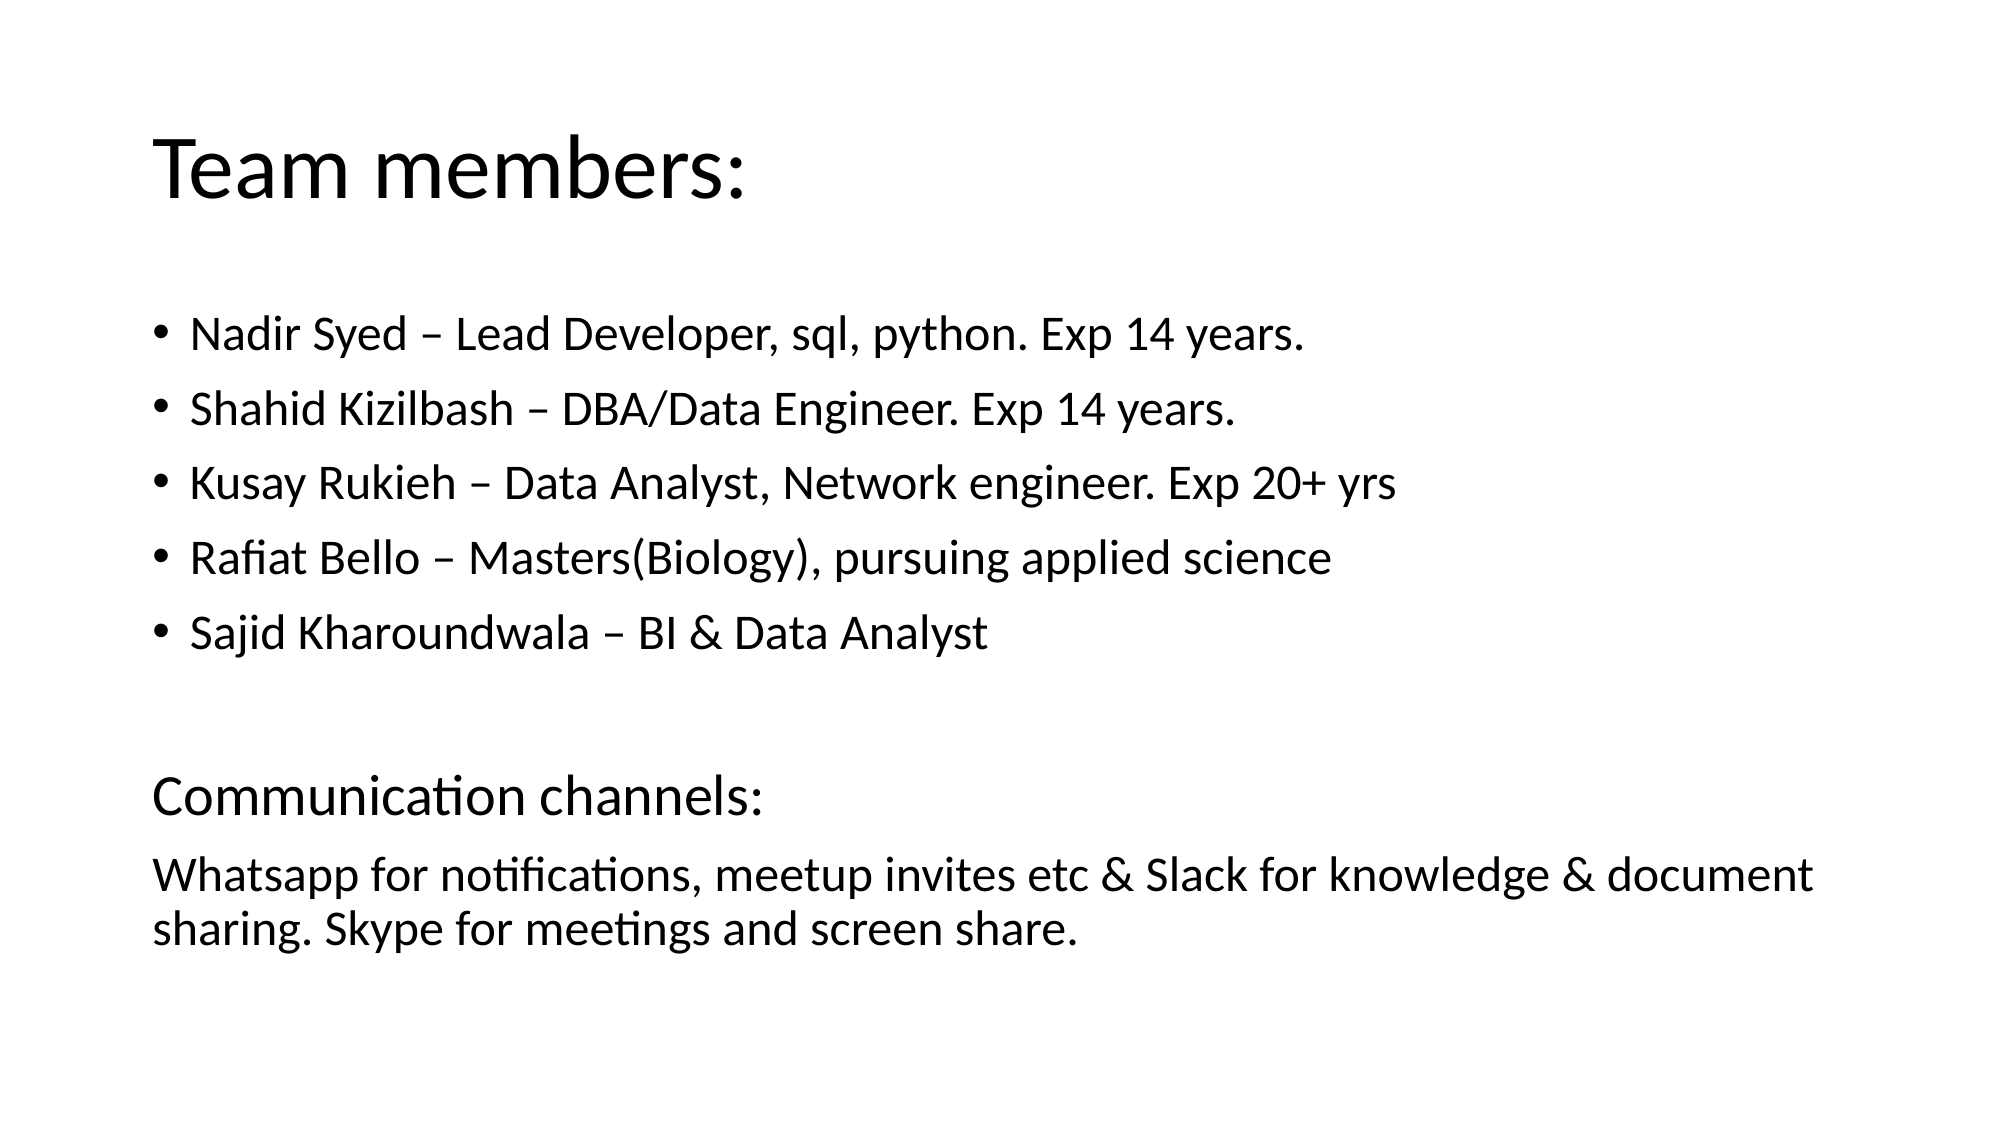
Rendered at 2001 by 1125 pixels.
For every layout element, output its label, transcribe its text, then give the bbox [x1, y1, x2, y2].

list Nadir Syed – Lead Developer, sql, python. Exp 14 years. Shahid Kizilbash – DBA/Data Engineer. Exp 14 years. Kusay Rukieh – Data Analyst, Network engineer. Exp 20+ yrs Rafiat Bello – Masters(Biology), pursuing applied science Sajid Kharoundwala – BI & Data Analyst Communication channels: Whatsapp for notifications, meetup invites etc & Slack for knowledge & document sharing. Skype for meetings and screen share. [137, 299, 1863, 1014]
title Team members: [137, 59, 1863, 278]
